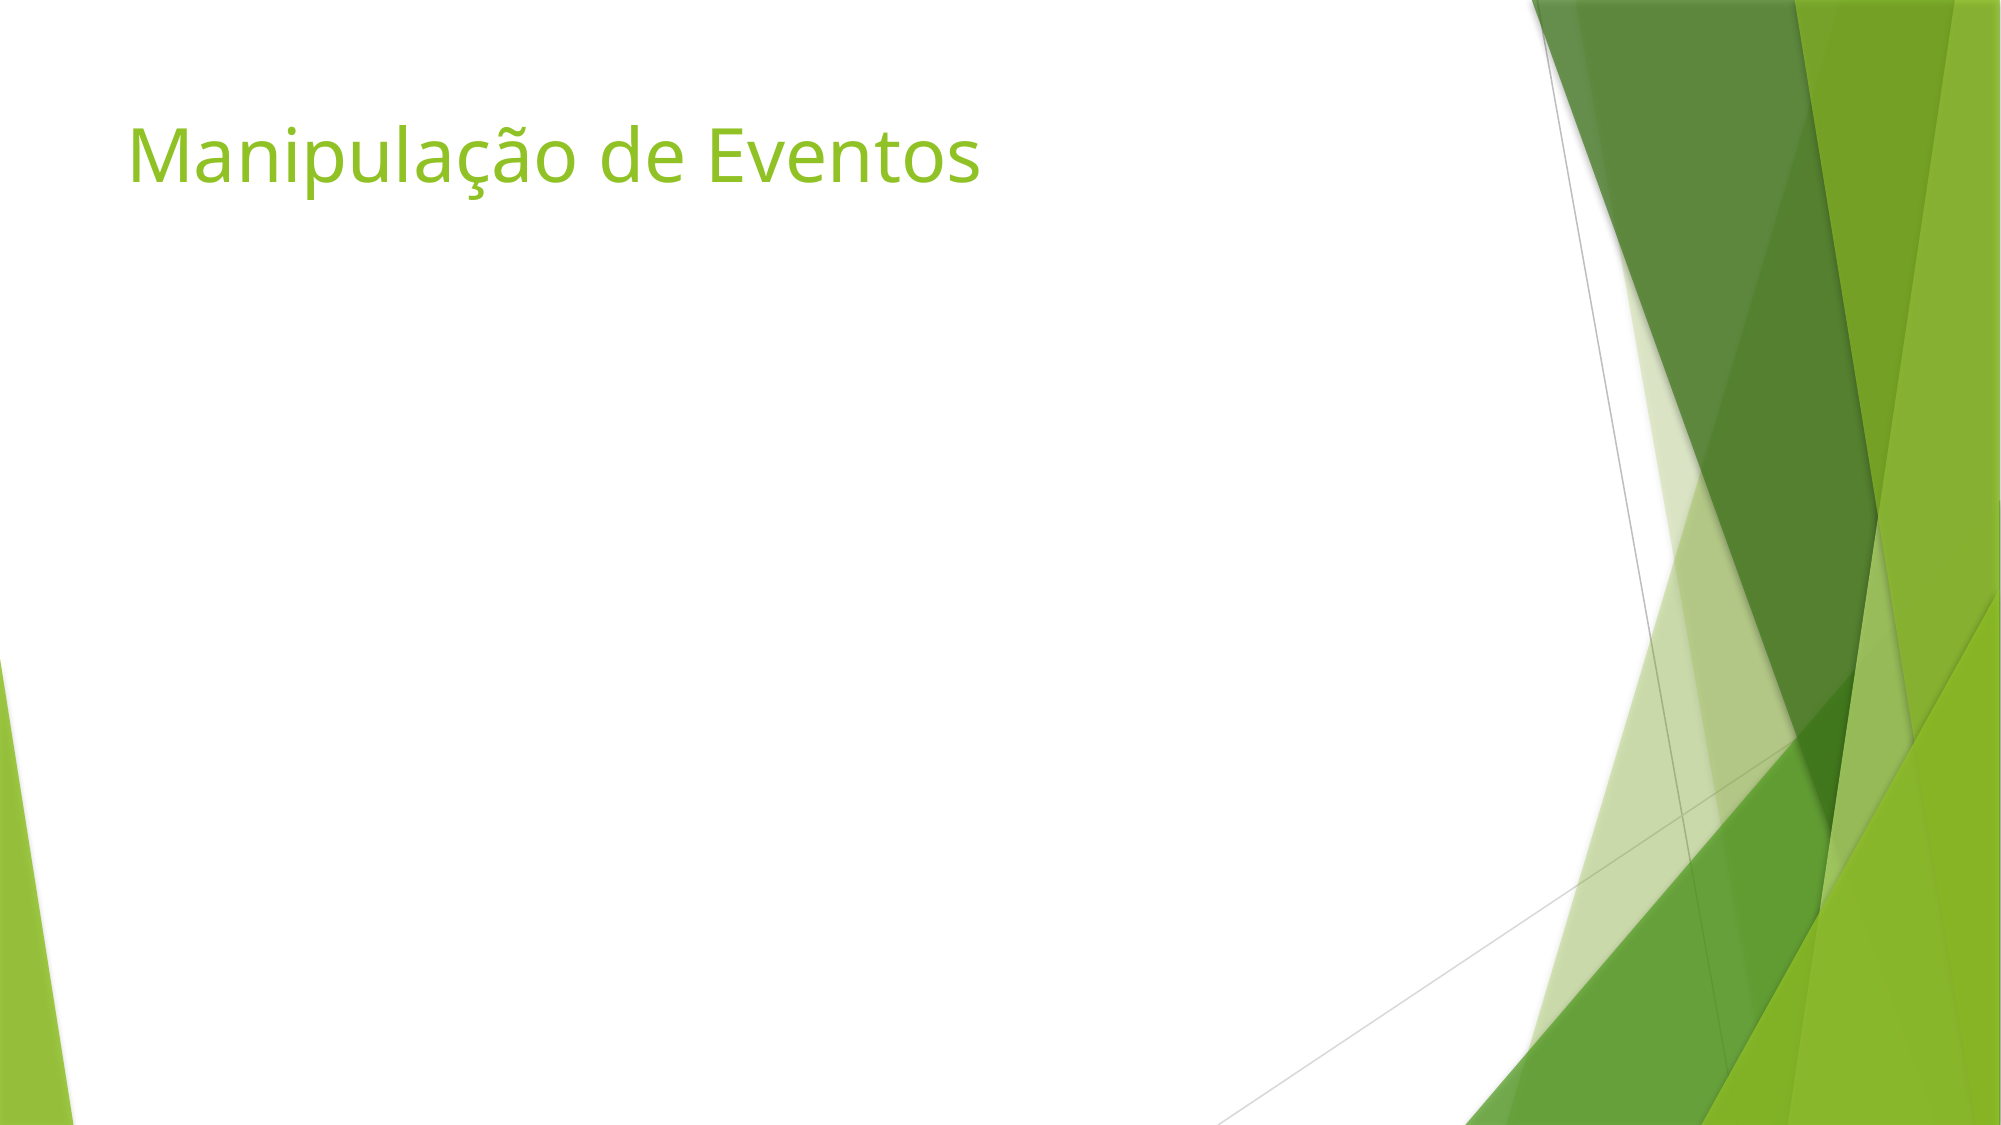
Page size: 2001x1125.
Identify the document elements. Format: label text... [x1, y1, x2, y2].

title Manipulação de Eventos [111, 99, 1522, 317]
